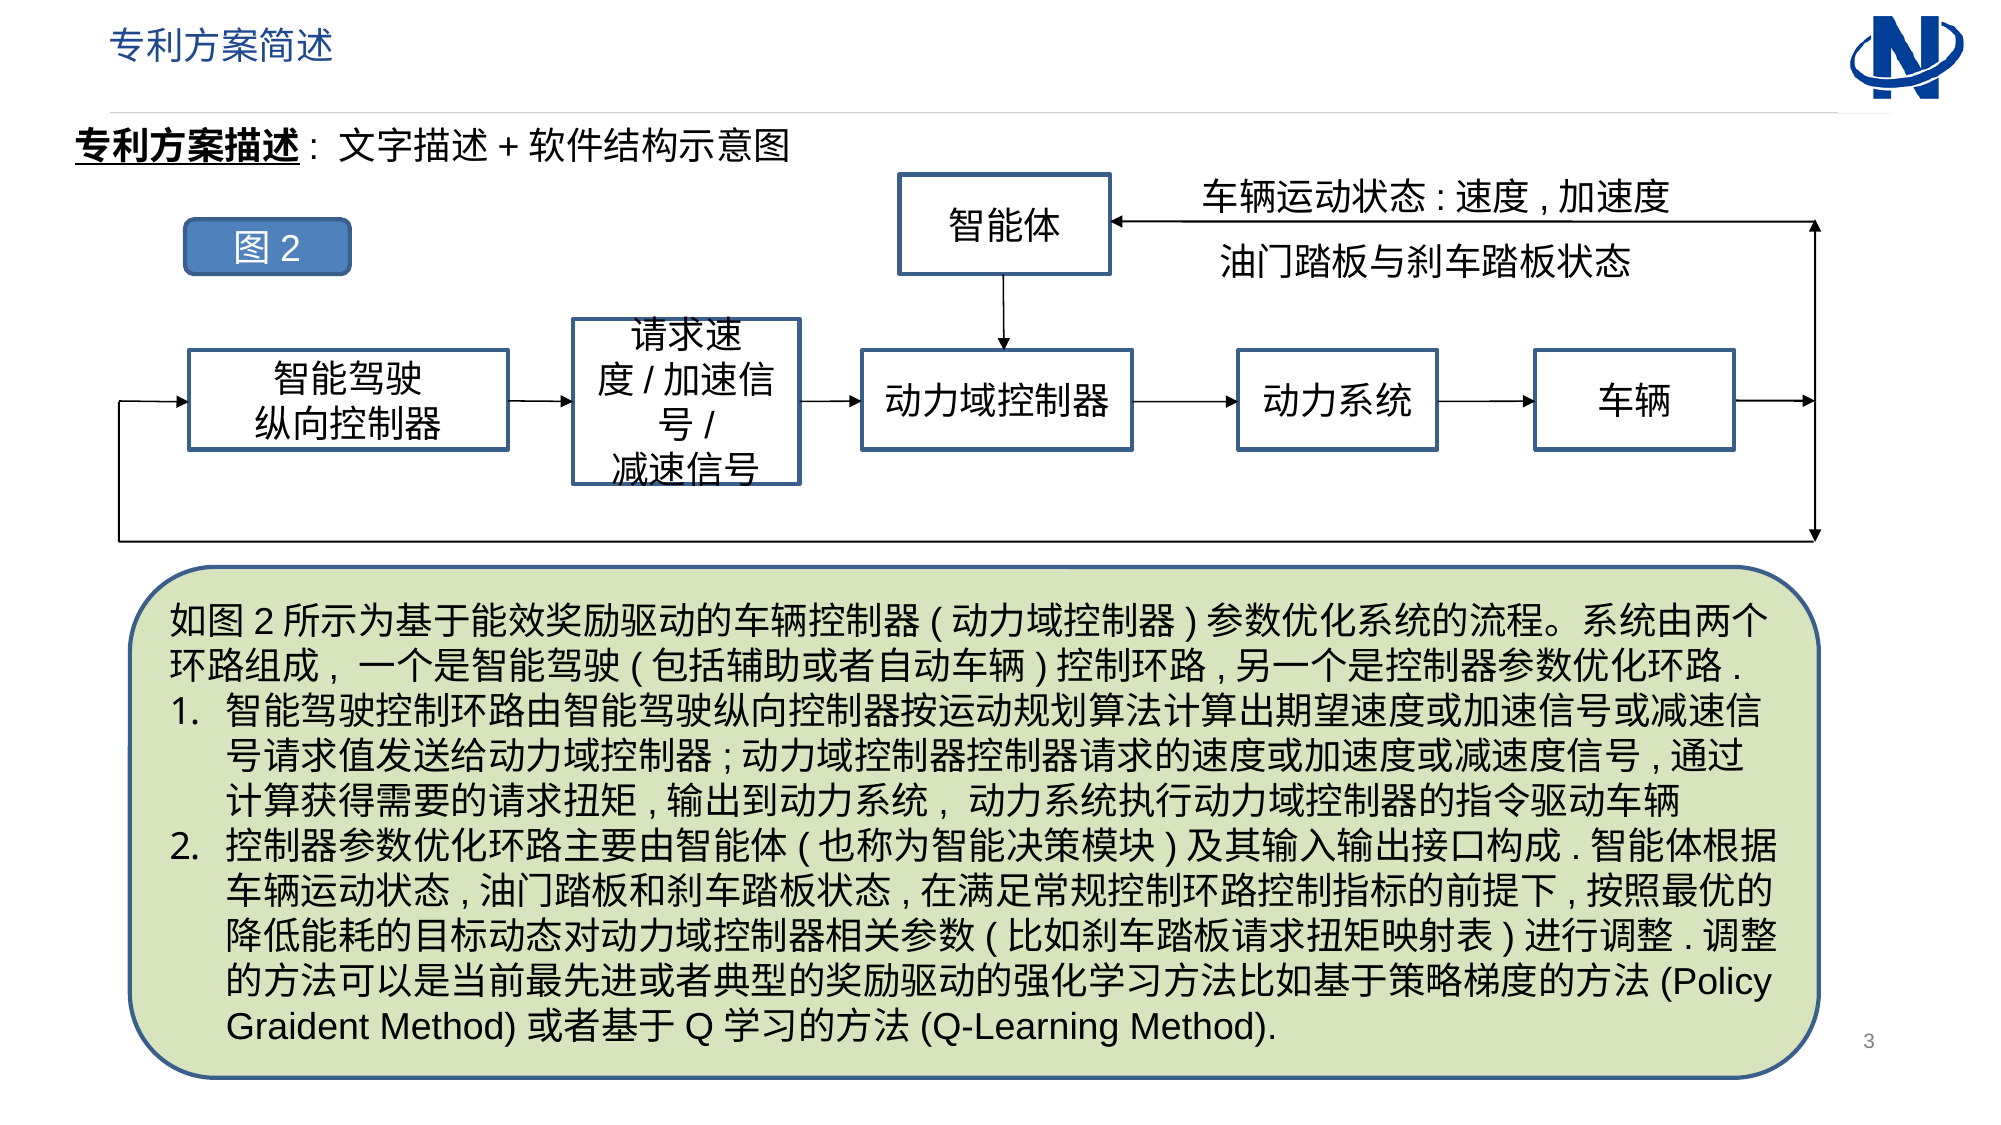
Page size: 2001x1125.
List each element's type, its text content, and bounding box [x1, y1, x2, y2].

text_box [799, 395, 862, 408]
text_box [1110, 215, 1186, 228]
text_box 请求速度/加速信号/ 减速信号 [571, 317, 802, 486]
text_box 智能驾驶 纵向控制器 [187, 348, 510, 452]
text_box 油门踏板与刹车踏板状态 [1204, 231, 1647, 284]
text_box 车辆运动状态:速度,加速度 [1186, 165, 1713, 223]
text_box 1 [1793, 1023, 1890, 1058]
text_box 图2 [182, 217, 352, 277]
text_box [1808, 401, 1822, 542]
text_box [118, 395, 189, 408]
text_box [1808, 219, 1822, 400]
text_box 专利方案描述: 文字描述+软件结构示意图 [60, 114, 1060, 175]
picture [1838, 0, 1972, 113]
text_box 智能体 [897, 172, 1112, 276]
text_box [997, 274, 1011, 351]
text_box 车辆 [1533, 348, 1736, 452]
text_box [1736, 394, 1816, 407]
text_box [1132, 395, 1239, 408]
text_box 专利方案简述 [93, 20, 1328, 139]
text_box 动力系统 [1236, 348, 1439, 452]
text_box 动力域控制器 [860, 348, 1134, 452]
text_box 如图2所示为基于能效奖励驱动的车辆控制器(动力域控制器)参数优化系统的流程。系统由两个环路组成, 一个是智能驾驶(包括辅助或者自动车辆)控制环路,另一个是控制器参数优化环路. 智能驾驶控制环路由智能驾驶纵向控制器按运动规划算法计算出期望速度或加速信号或减速信号请求值发送给动力域控制器;动力域控制器控制器请求的速度或加速度或减速度信号,通过计算获得需要的请求扭矩,输出到动力系统, 动力系统执行动力域控制器的指令驱动车辆 控制器参数优化环路主要由智能体(也称为智能决策模块)及其输入输出接口构成.智能体根据车辆运动状态,油门踏板和刹车踏板状态,在满足常规控制环路控制指标的前提下,按照最优的降低能耗的目标动态对动力域控制器相关参数(比如刹车踏板请求扭矩映射表)进行调整.调整的方法可以是当前最先进或者典型的奖励驱动的强化学习方法比如基于策略梯度的方法(Policy Graident Method)或者基于Q学习的方法(Q-Learning Method). [127, 564, 1821, 1080]
text_box [507, 395, 574, 408]
text_box [1437, 395, 1536, 408]
